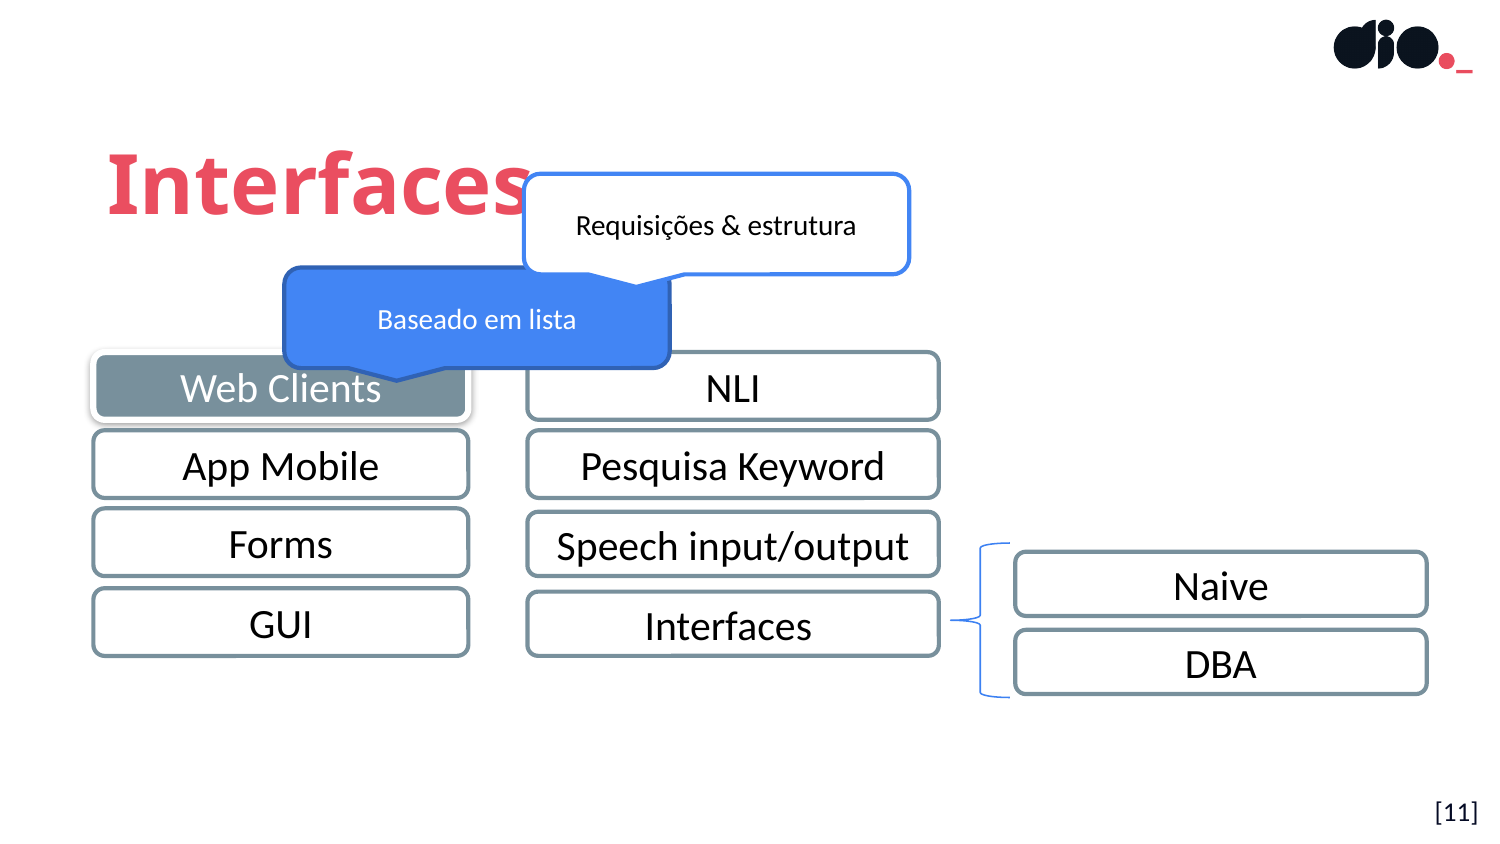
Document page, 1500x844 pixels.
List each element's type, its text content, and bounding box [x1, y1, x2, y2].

slide_number [11] [1403, 779, 1494, 844]
text_box Requisições & estrutura [521, 171, 912, 289]
text_box Interfaces [92, 104, 1408, 243]
picture [1333, 19, 1473, 74]
text_box Baseado em lista [282, 265, 672, 350]
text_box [93, 351, 1427, 698]
